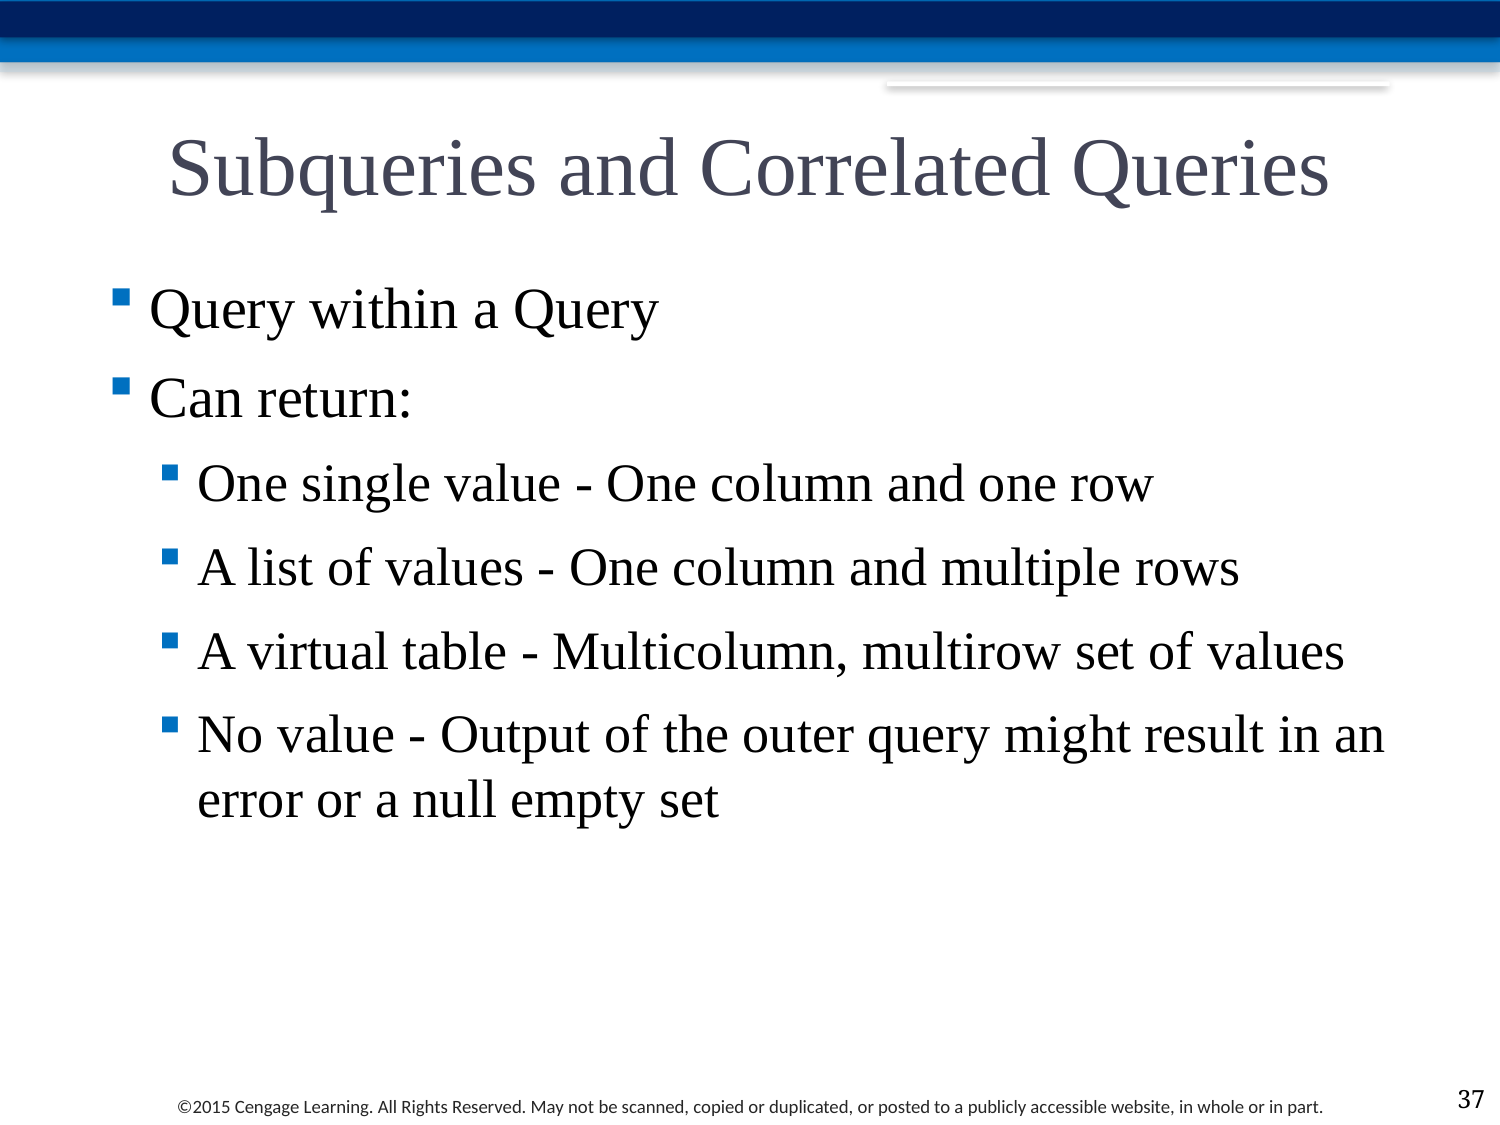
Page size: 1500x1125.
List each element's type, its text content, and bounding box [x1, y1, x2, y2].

list Query within a Query Can return: One single value - One column and one row A list of values - One column and multiple rows A virtual table - Multicolumn, multirow set of values No value - Output of the outer query might result in an error or a null empty set [75, 262, 1425, 1066]
slide_number 37 [1425, 1074, 1500, 1125]
title Subqueries and Correlated Queries [75, 75, 1425, 250]
